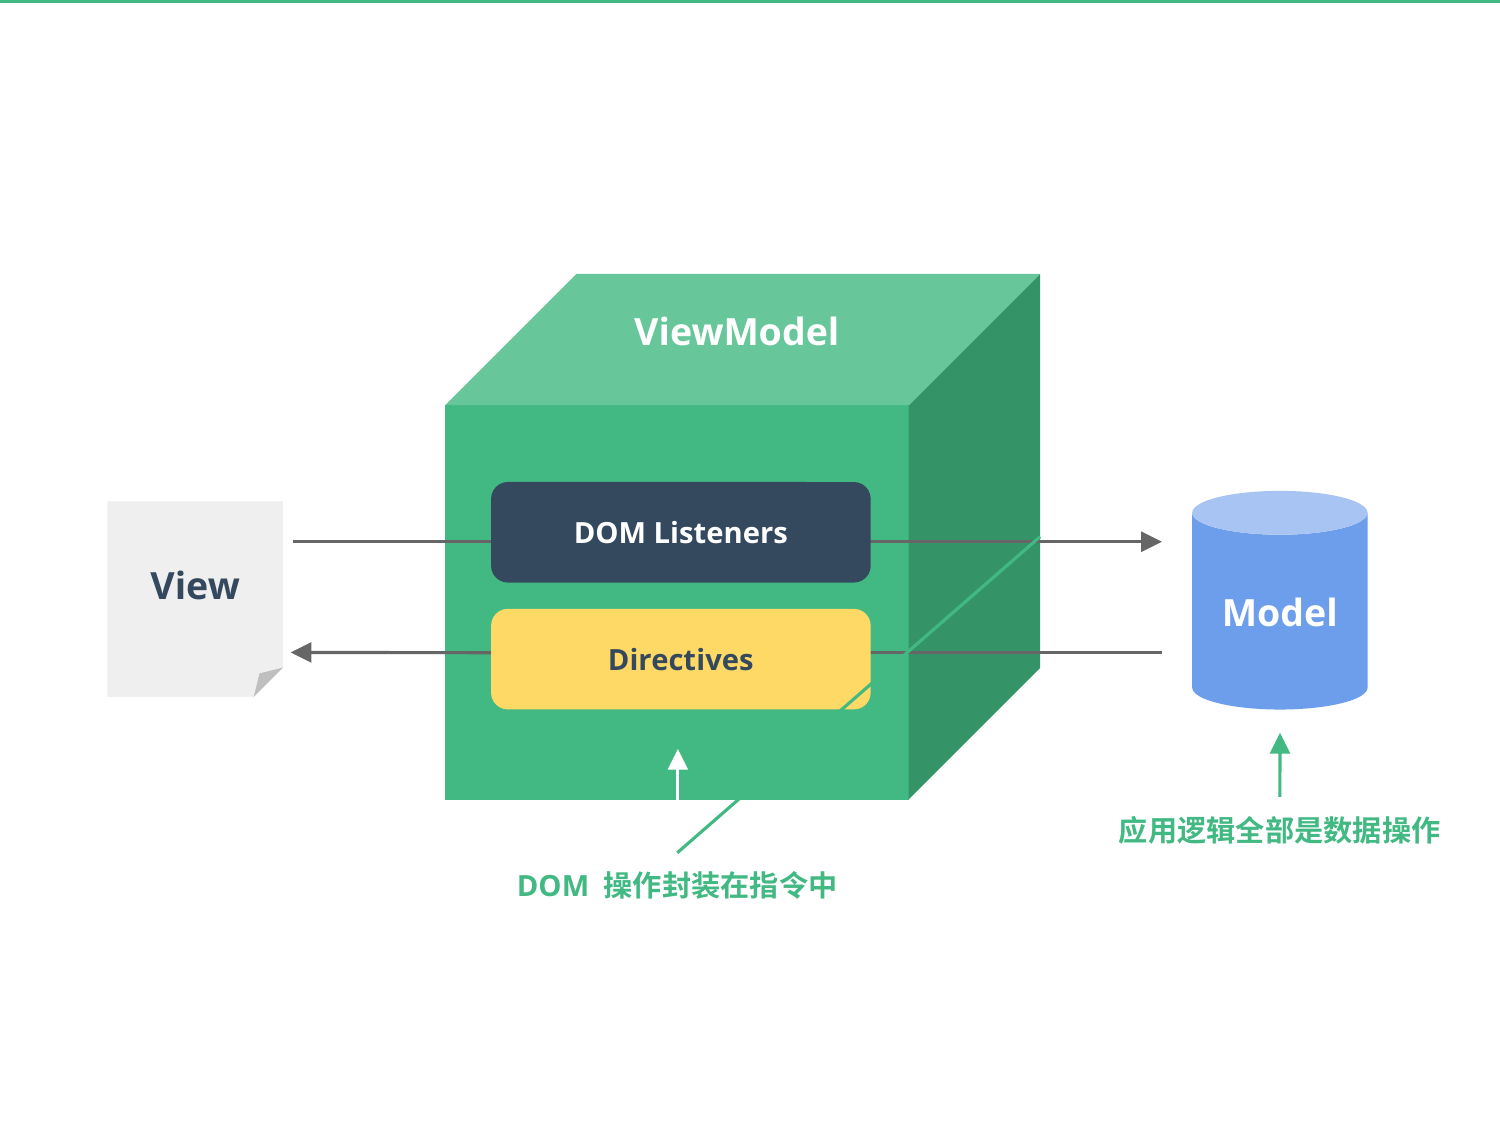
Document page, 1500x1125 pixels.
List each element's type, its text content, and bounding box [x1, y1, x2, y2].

text_box ViewModel [619, 292, 866, 385]
text_box View [107, 501, 283, 697]
text_box DOM Listeners [491, 481, 871, 583]
text_box Directives [491, 608, 871, 710]
text_box [742, 660, 1041, 800]
text_box [445, 661, 837, 800]
text_box [445, 273, 1041, 540]
text_box 异步批量更新 [445, 274, 1039, 405]
text_box Model [1192, 490, 1368, 710]
text_box 应用逻辑全部是数据操作 [1080, 796, 1480, 878]
text_box DOM 操作封装在指令中 [477, 852, 877, 934]
text_box [445, 548, 909, 651]
